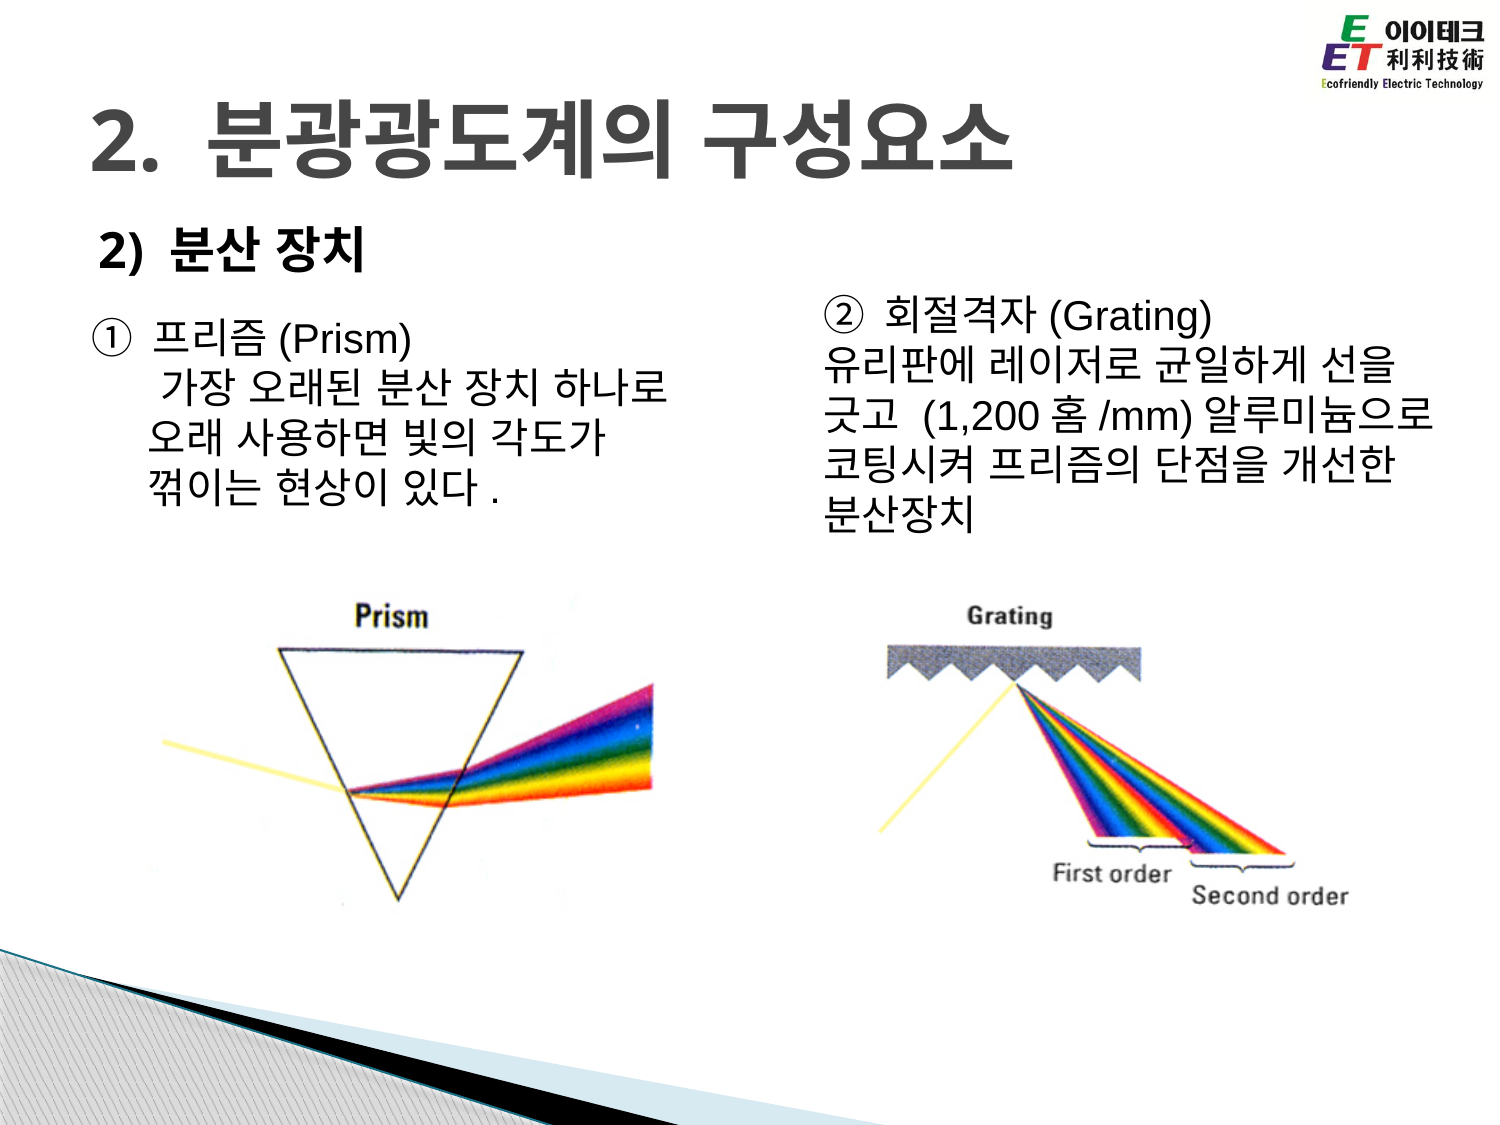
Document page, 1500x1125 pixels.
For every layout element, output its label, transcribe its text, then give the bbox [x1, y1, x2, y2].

list 2) 분산 장치 [53, 210, 716, 311]
title 2. 분광광도계의 구성요소 [75, 66, 1425, 209]
picture [1305, 0, 1500, 105]
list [145, 591, 668, 929]
text_box ② 회절격자(Grating) 유리판에 레이저로 균일하게 선을 긋고 (1,200홈/mm)알루미늄으로 코팅시켜 프리즘의 단점을 개선한 분산장치 [808, 281, 1453, 547]
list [869, 591, 1363, 924]
text_box ① 프리즘(Prism) 가장 오래된 분산 장치 하나로 오래 사용하면 빛의 각도가 꺾이는 현상이 있다. [76, 304, 727, 520]
